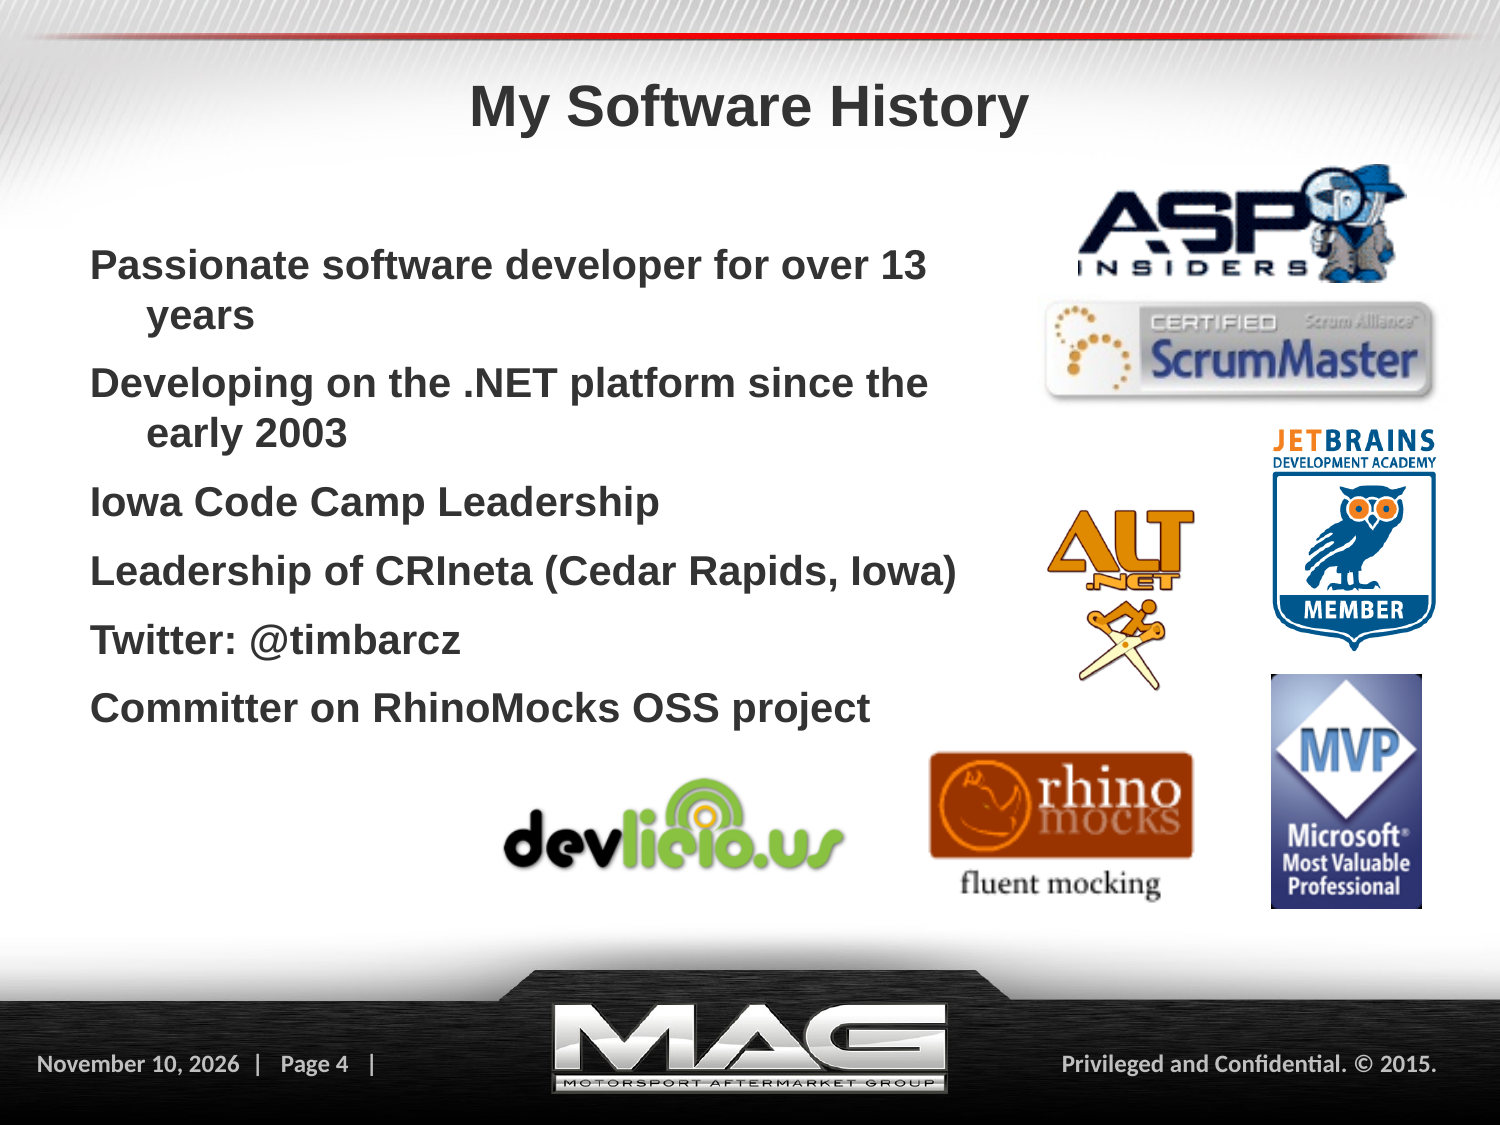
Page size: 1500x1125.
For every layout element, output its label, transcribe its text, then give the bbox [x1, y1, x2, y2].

title My Software History [75, 60, 1425, 211]
picture [0, 727, 1500, 1125]
list Passionate software developer for over 13 years Developing on the .NET platform since the early 2003 Iowa Code Camp Leadership Leadership of CRIneta (Cedar Rapids, Iowa) Twitter: @timbarcz Committer on RhinoMocks OSS project [75, 230, 1004, 906]
picture [1037, 294, 1449, 412]
picture [1271, 428, 1437, 653]
picture [0, 0, 1500, 284]
picture [1271, 673, 1423, 909]
picture [494, 771, 853, 886]
picture [1042, 501, 1199, 696]
